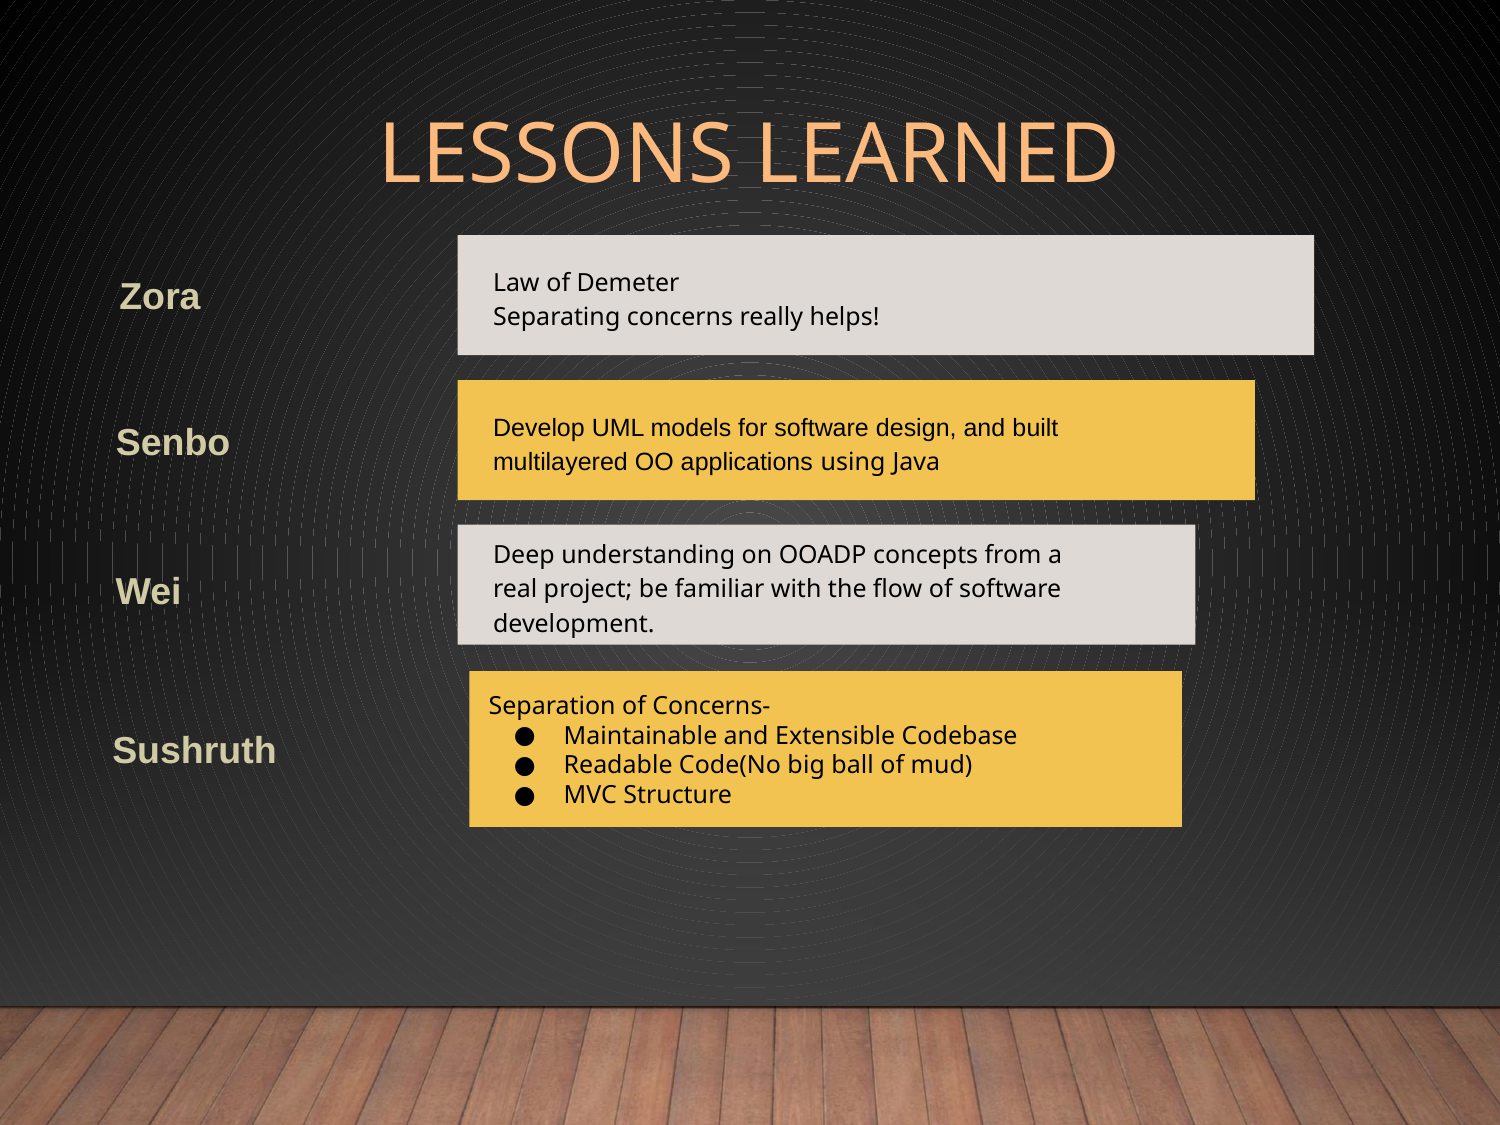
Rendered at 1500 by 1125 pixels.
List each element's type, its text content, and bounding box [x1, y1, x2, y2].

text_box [90, 379, 1256, 501]
title LESSONS LEARNED [131, 88, 1369, 216]
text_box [72, 234, 1315, 356]
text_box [97, 670, 1182, 828]
picture [0, 1006, 1500, 1125]
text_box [100, 524, 1196, 645]
